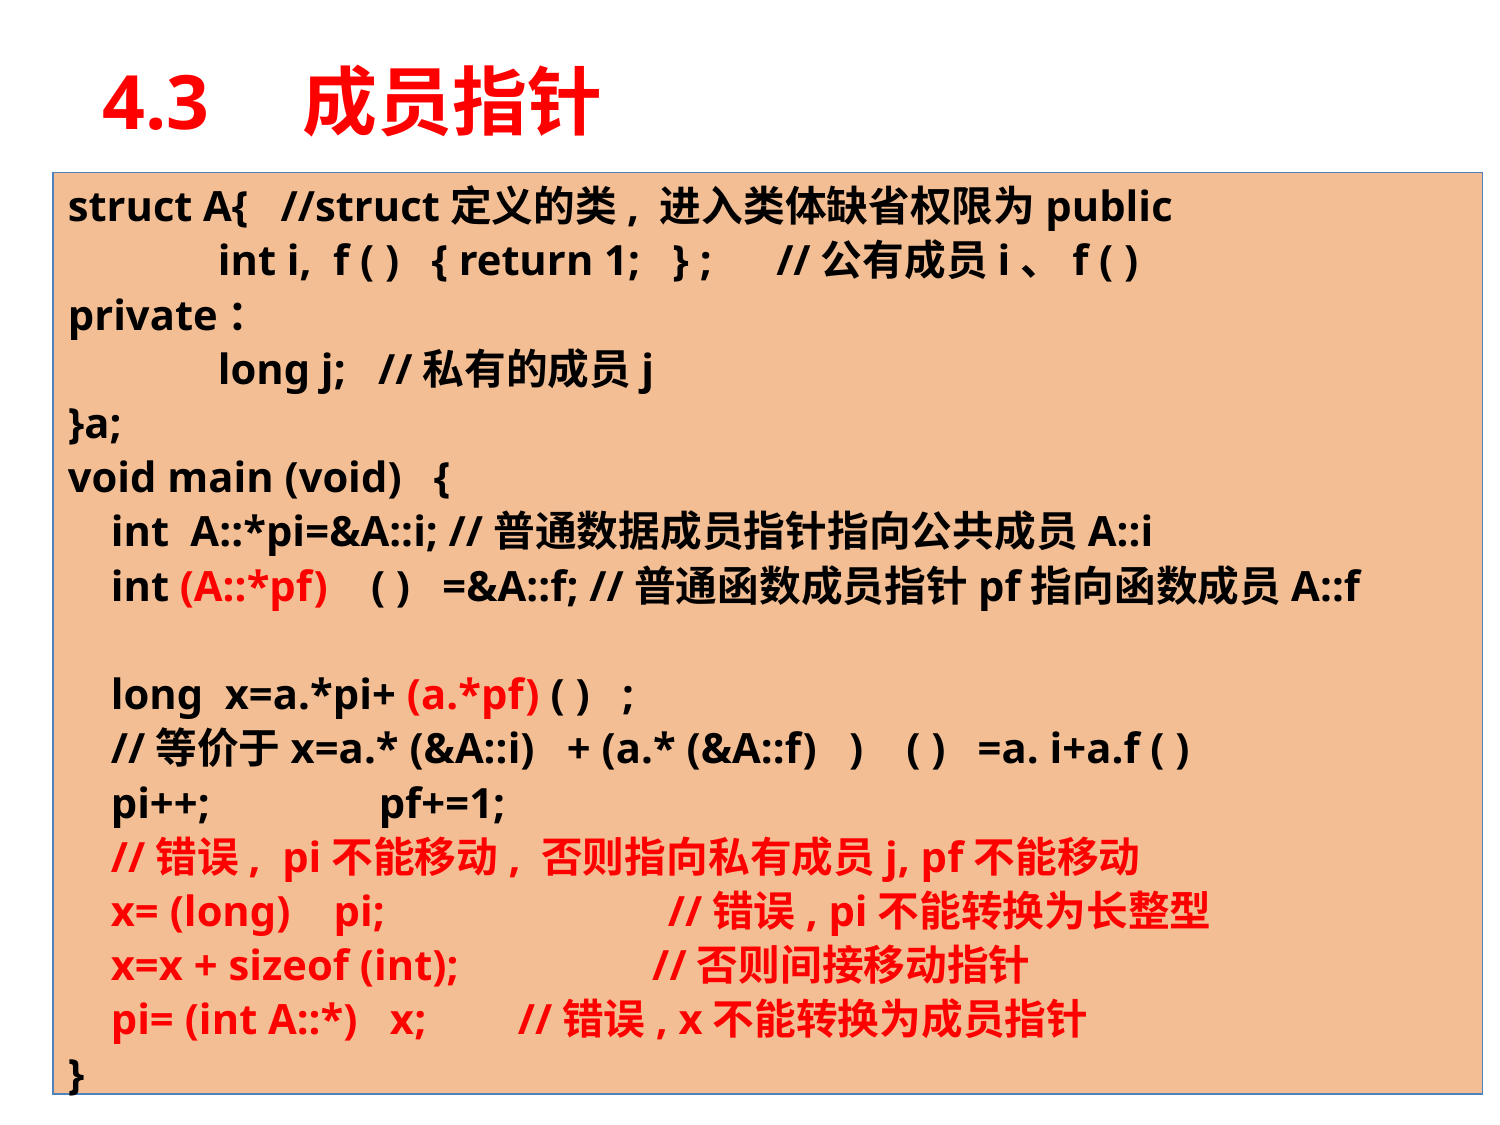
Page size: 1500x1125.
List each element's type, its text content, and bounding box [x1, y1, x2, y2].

text_box struct A{ //struct定义的类, 进入类体缺省权限为public int i, f ( ) { return 1; } ; //公有成员i、f ( ) private： long j; //私有的成员j }a; void main (void) { int A::*pi=&A::i; //普通数据成员指针指向公共成员A::i int (A::*pf) ( ) =&A::f; //普通函数成员指针pf指向函数成员A::f long x=a.*pi+ (a.*pf) ( ) ; //等价于x=a.* (&A::i) + (a.* (&A::f) ) ( ) =a. i+a.f ( ) pi++; pf+=1; //错误, pi不能移动, 否则指向私有成员j, pf不能移动 x= (long) pi; //错误, pi不能转换为长整型 x=x + sizeof (int); //否则间接移动指针 pi= (int A::*) x; //错误, x不能转换为成员指针 } [53, 172, 1483, 1094]
title 4.3 成员指针 [87, 31, 1363, 169]
